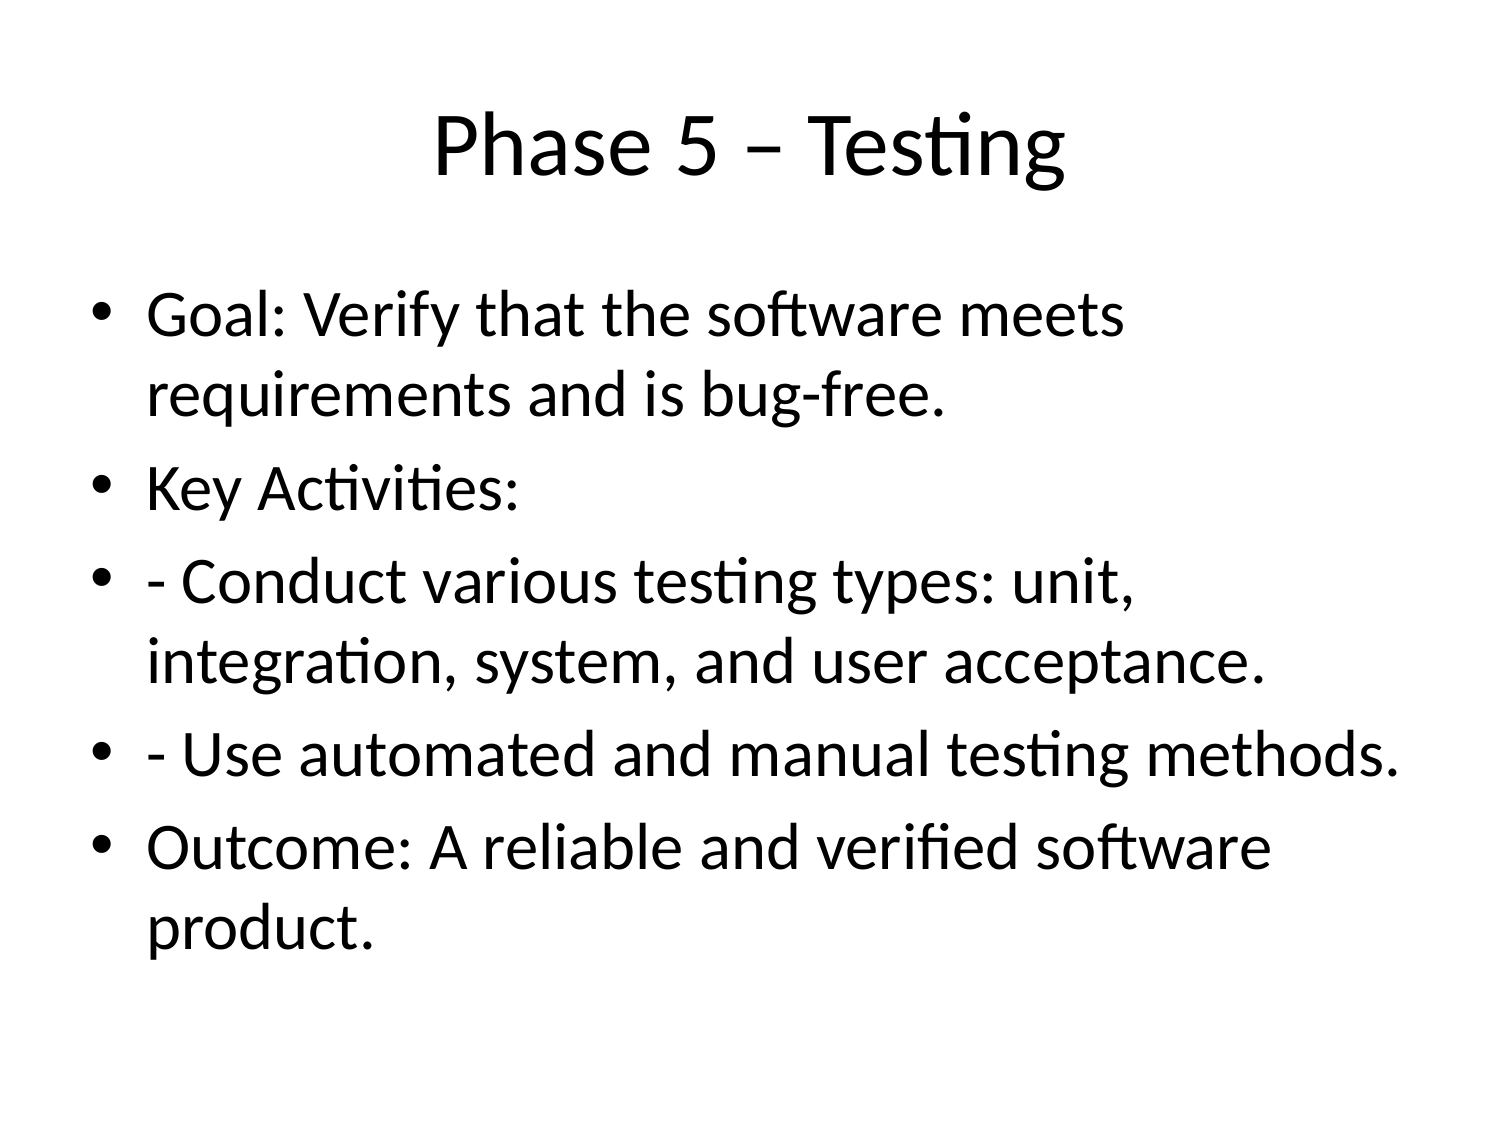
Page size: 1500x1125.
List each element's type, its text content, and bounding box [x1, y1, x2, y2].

list Goal: Verify that the software meets requirements and is bug-free. Key Activities: - Conduct various testing types: unit, integration, system, and user acceptance. - Use automated and manual testing methods. Outcome: A reliable and verified software product. [75, 262, 1425, 1005]
title Phase 5 – Testing [75, 45, 1425, 233]
